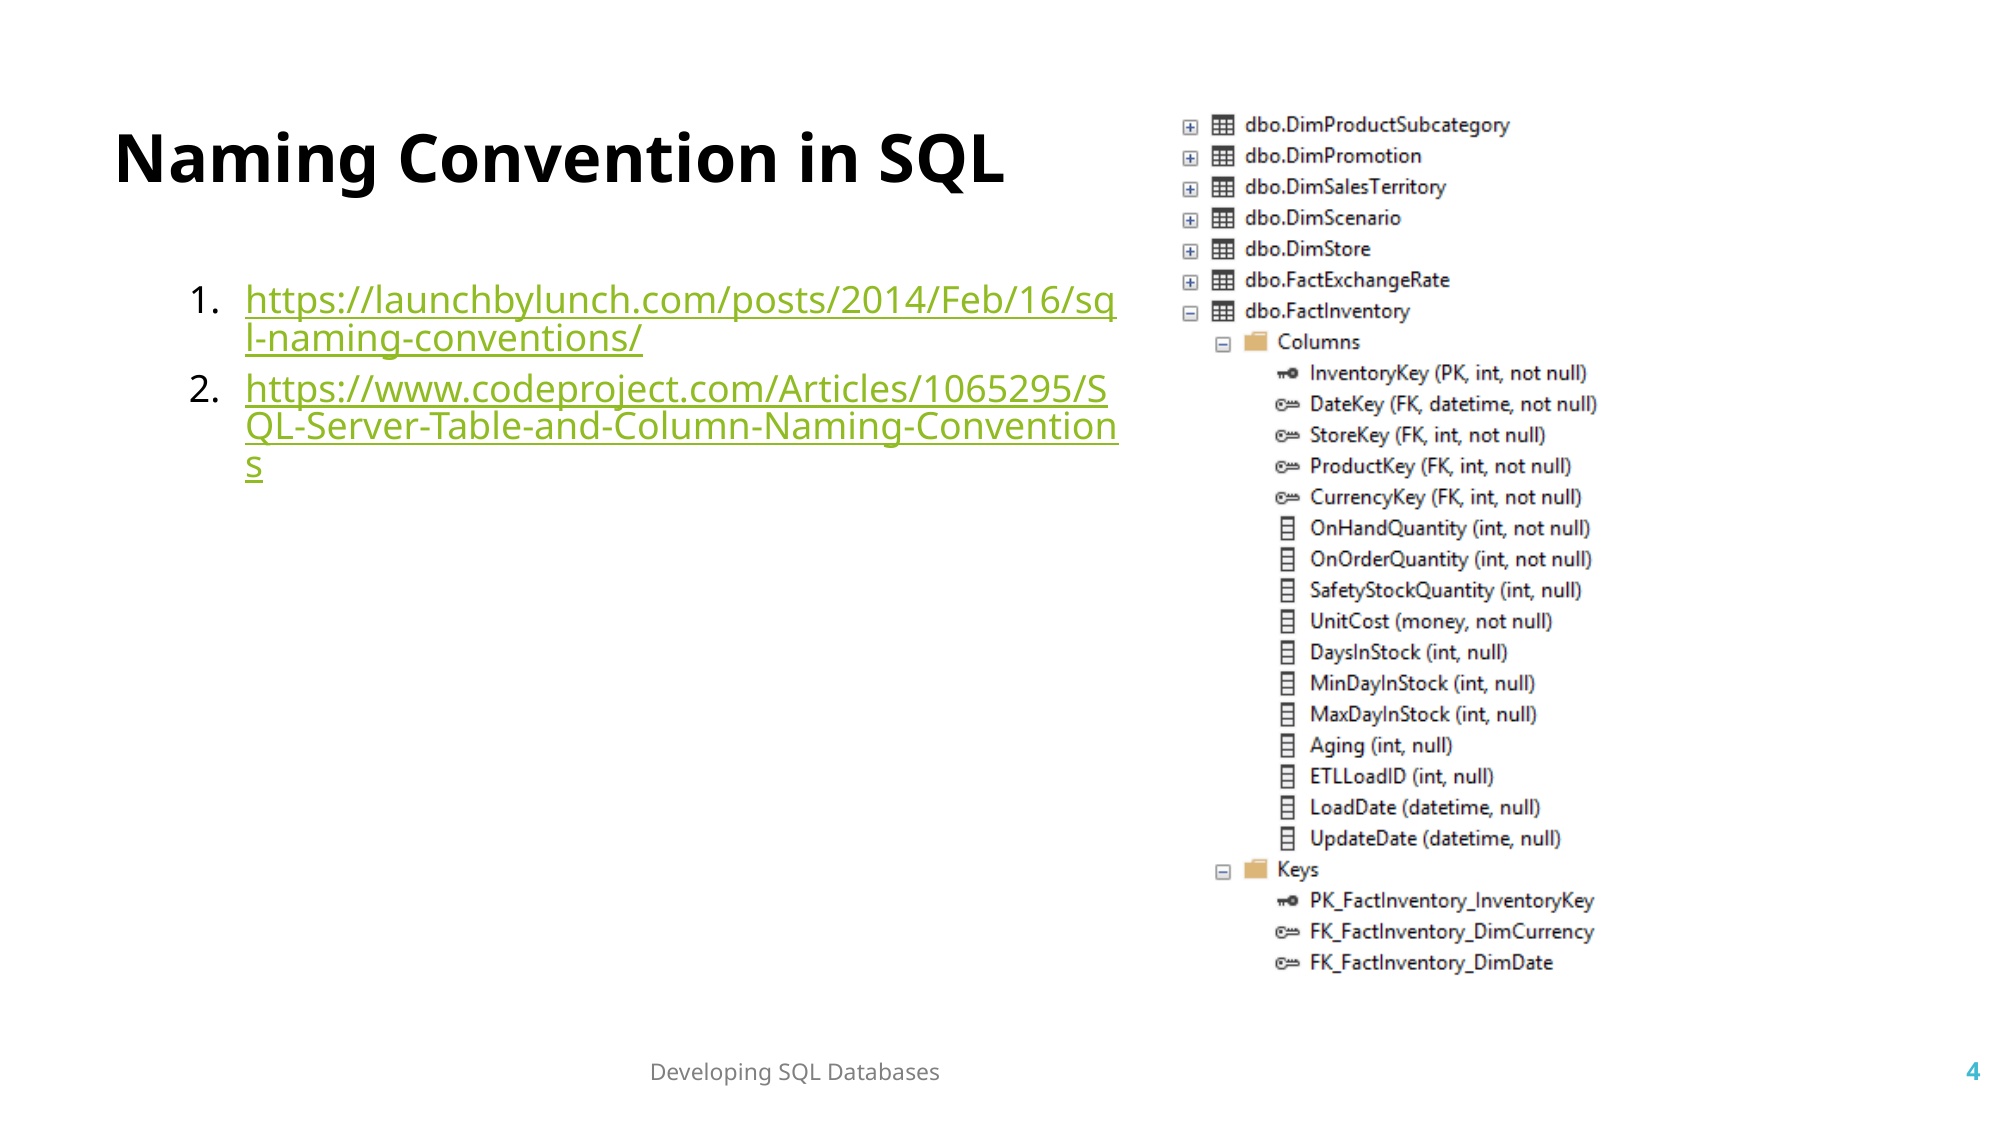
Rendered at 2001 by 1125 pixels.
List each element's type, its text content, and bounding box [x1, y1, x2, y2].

text_box Naming Convention in SQL https://launchbylunch.com/posts/2014/Feb/16/sql-naming-conventions/ https://www.codeproject.com/Articles/1065295/SQL-Server-Table-and-Column-Naming-Conventions [99, 108, 1141, 476]
footer Developing SQL Databases [634, 1042, 1605, 1103]
slide_number 4 [1744, 1042, 1996, 1103]
picture [1152, 108, 1902, 982]
